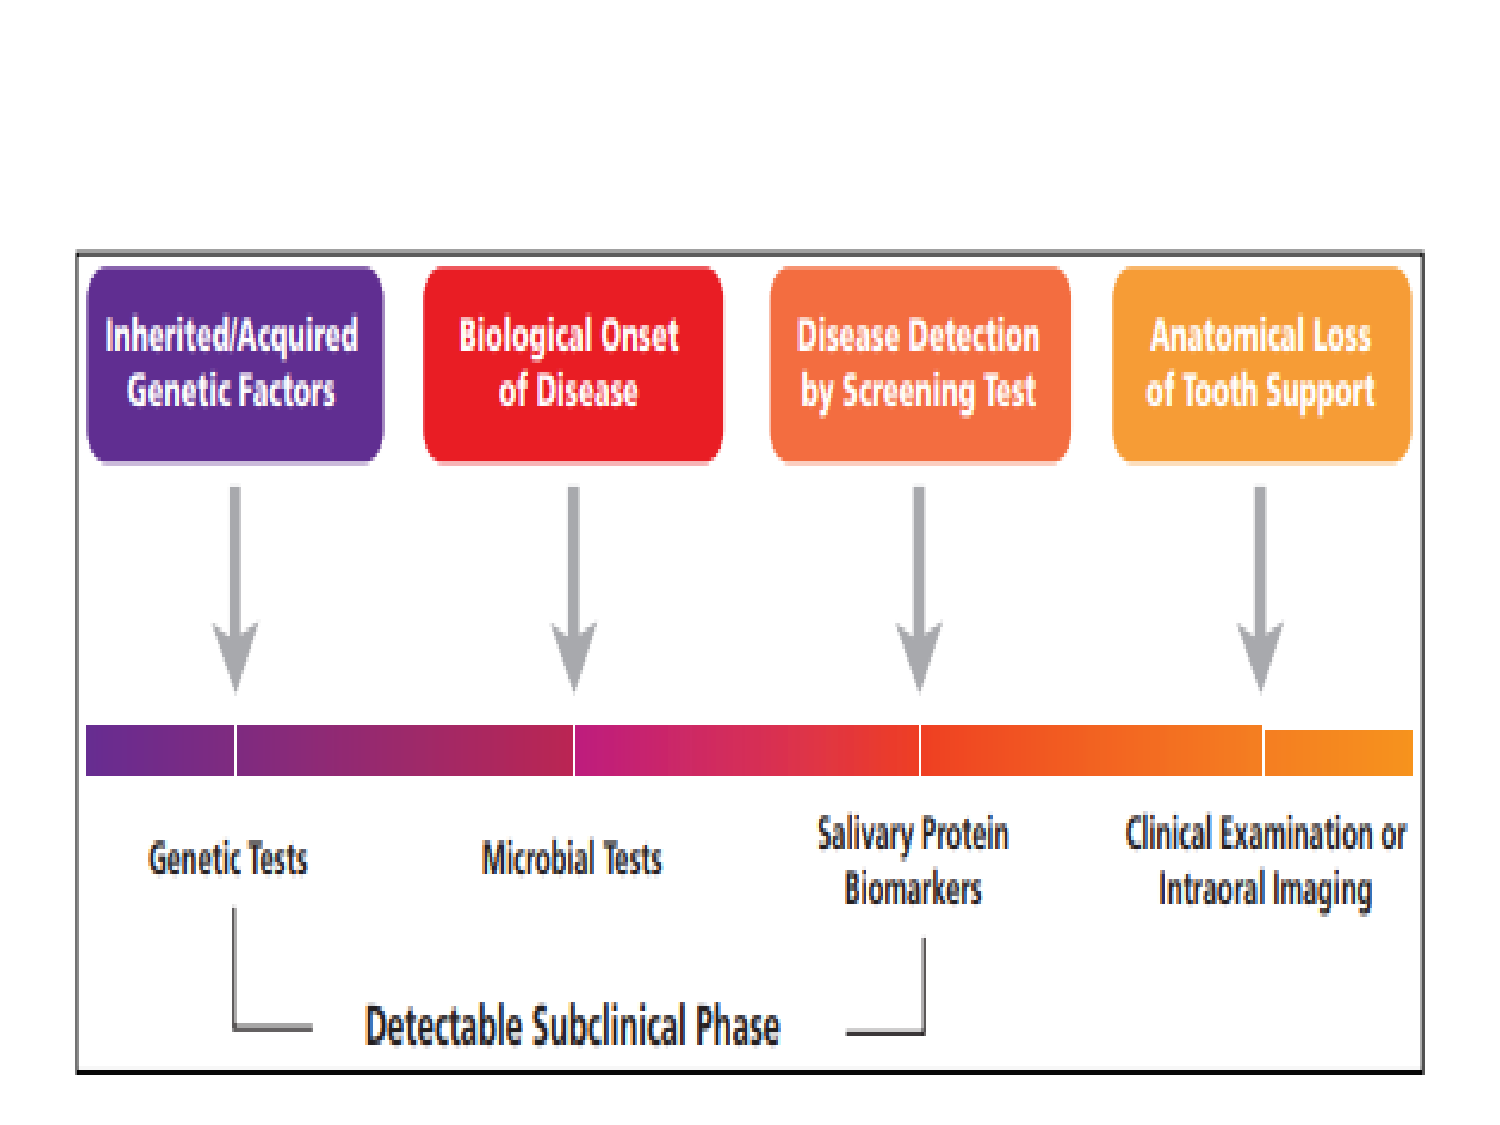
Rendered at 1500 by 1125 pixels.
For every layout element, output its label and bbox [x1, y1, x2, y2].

list [74, 249, 1426, 1076]
